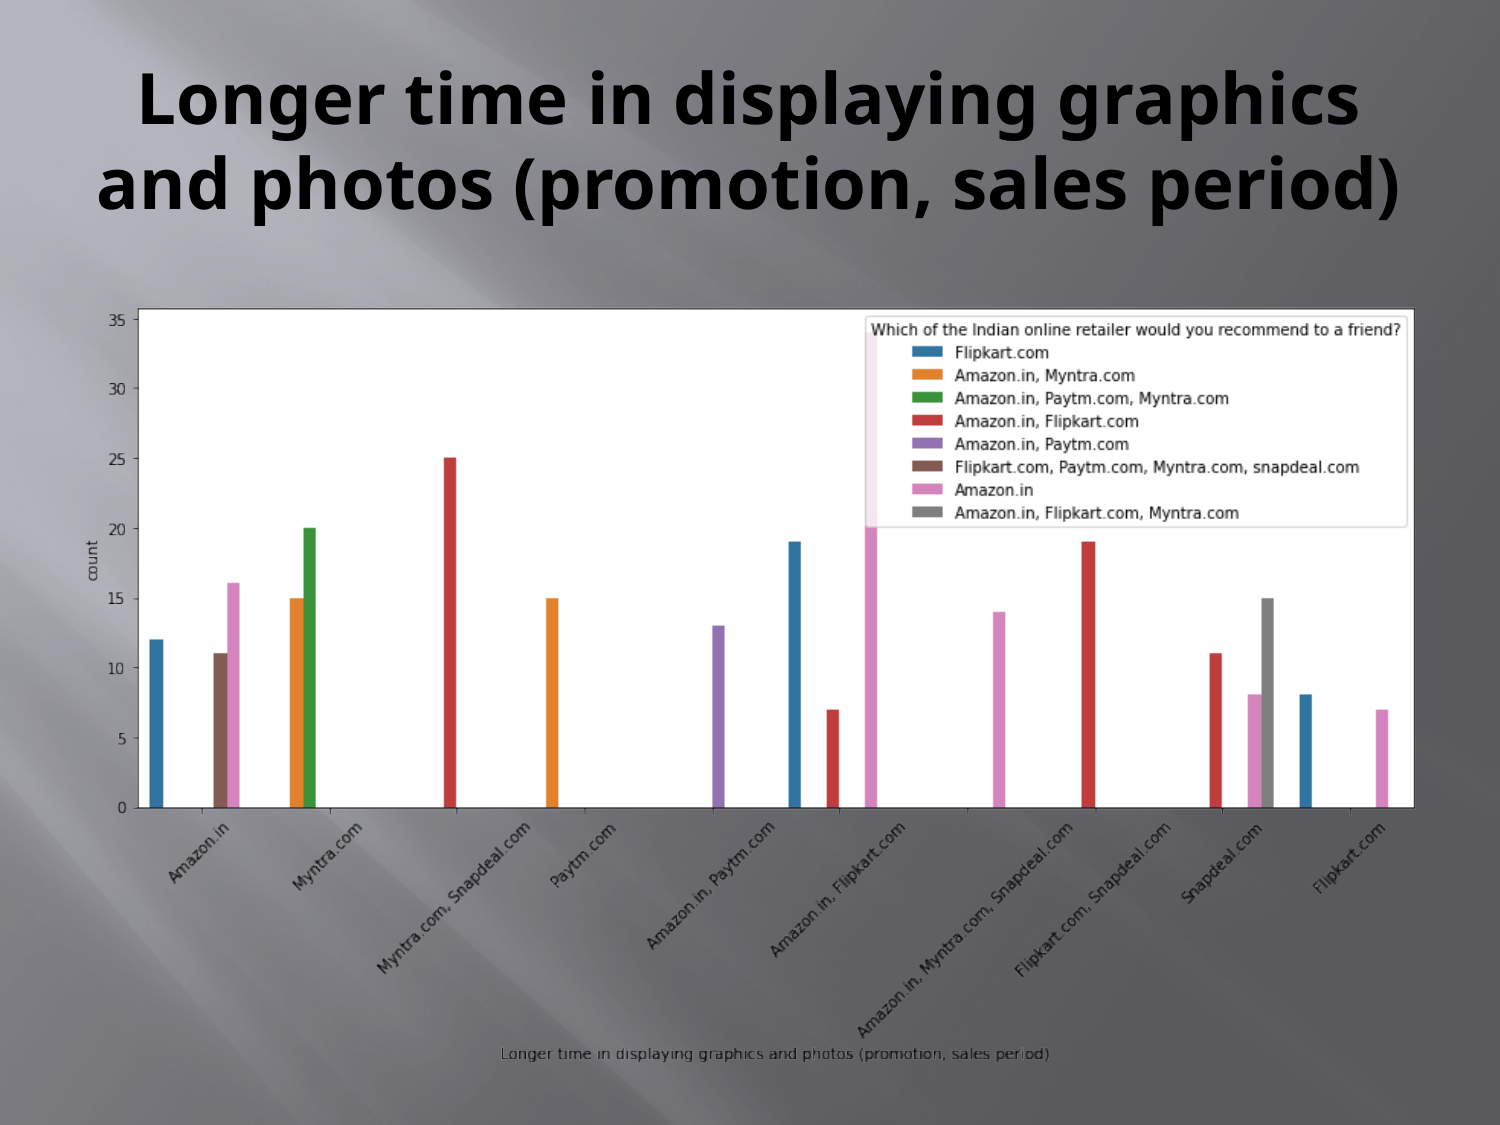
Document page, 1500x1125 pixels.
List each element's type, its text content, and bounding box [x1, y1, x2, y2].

title Longer time in displaying graphics and photos (promotion, sales period) [75, 45, 1425, 233]
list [74, 299, 1426, 1072]
